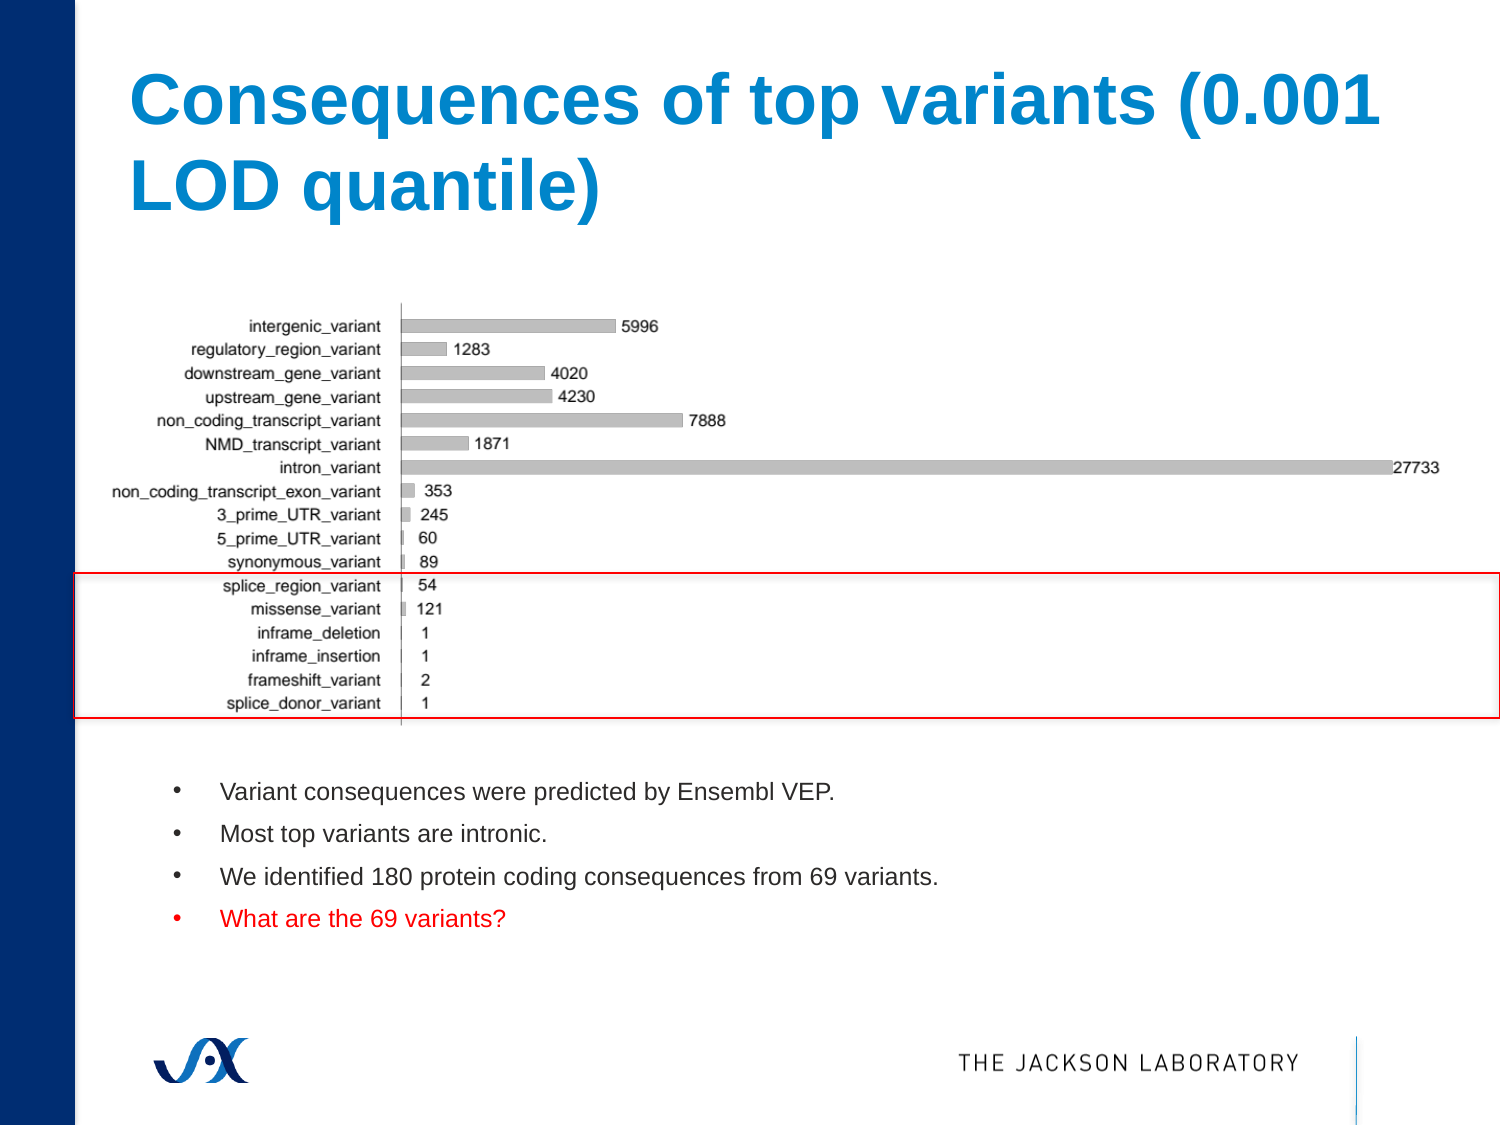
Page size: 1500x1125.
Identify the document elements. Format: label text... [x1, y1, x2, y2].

text_box Consequences of top variants (0.001 LOD quantile) [114, 45, 1425, 222]
picture [0, 223, 1500, 825]
picture [140, 1022, 269, 1099]
picture [943, 1023, 1313, 1099]
text_box Variant consequences were predicted by Ensembl VEP. Most top variants are intronic. We identified 180 protein coding consequences from 69 variants. What are the 69 variants? [158, 834, 1344, 940]
